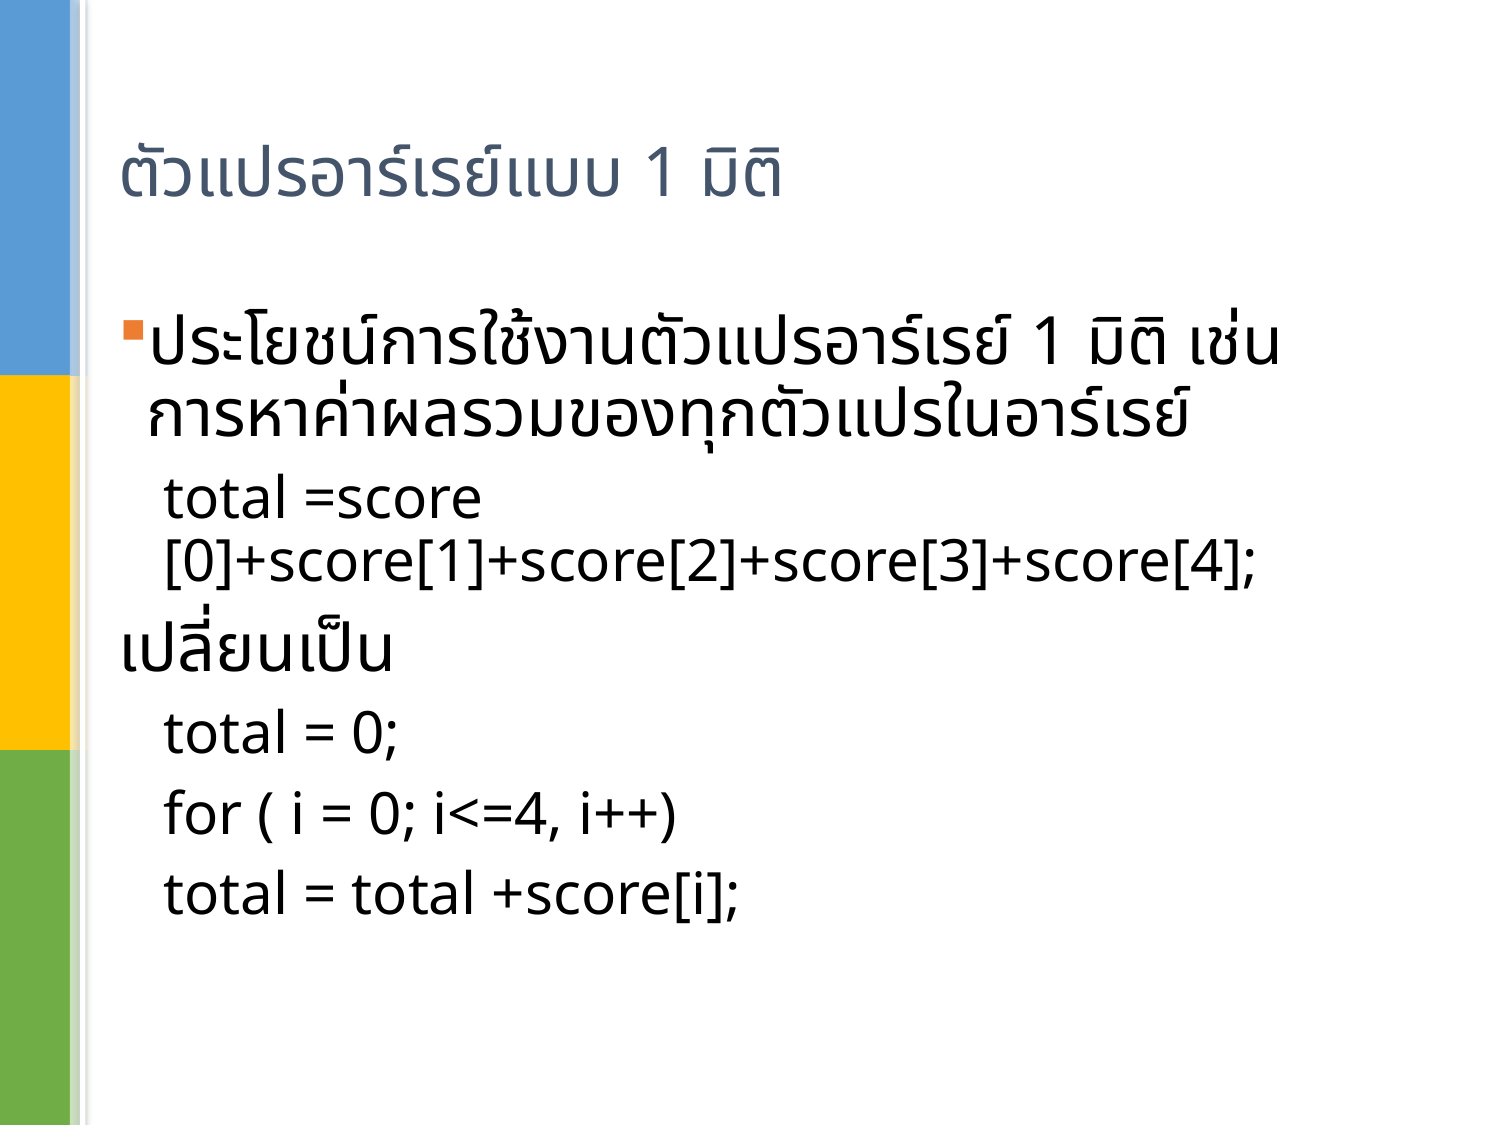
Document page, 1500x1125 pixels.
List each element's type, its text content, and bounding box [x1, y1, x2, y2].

title ตัวแปรอาร์เรย์แบบ 1 มิติ [103, 59, 1397, 278]
list ประโยชน์การใช้งานตัวแปรอาร์เรย์ 1 มิติ เช่น การหาค่าผลรวมของทุกตัวแปรในอาร์เรย์ total =score [0]+score[1]+score[2]+score[3]+score[4]; เปลี่ยนเป็น total = 0; for ( i = 0; i<=4, i++) total = total +score[i]; [103, 299, 1397, 1014]
